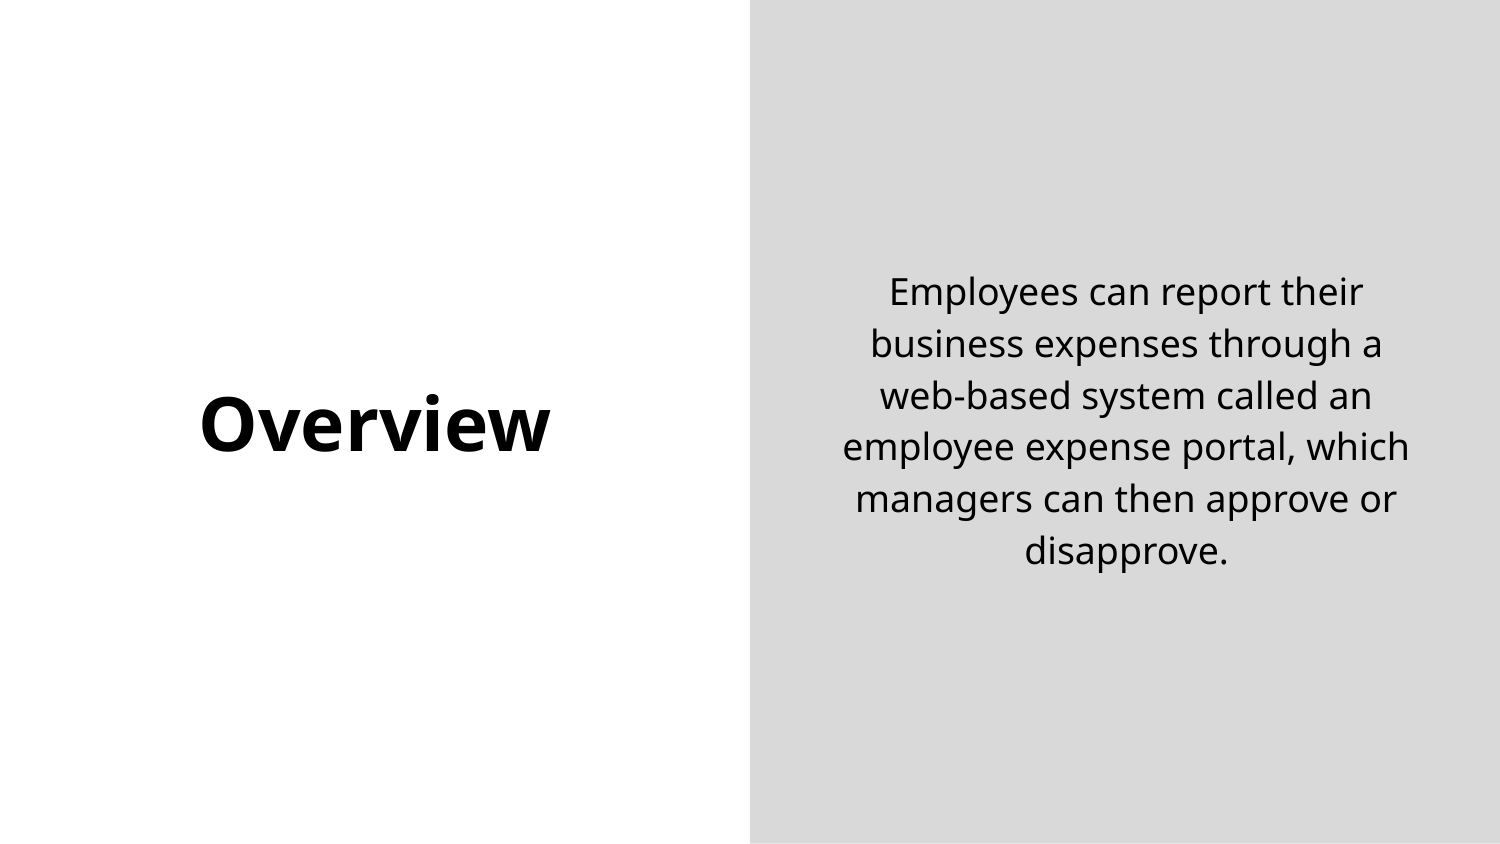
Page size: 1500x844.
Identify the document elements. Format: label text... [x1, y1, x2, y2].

list Employees can report their business expenses through a web-based system called an employee expense portal, which managers can then approve or disapprove. [812, 246, 1442, 573]
title Overview [43, 313, 708, 530]
